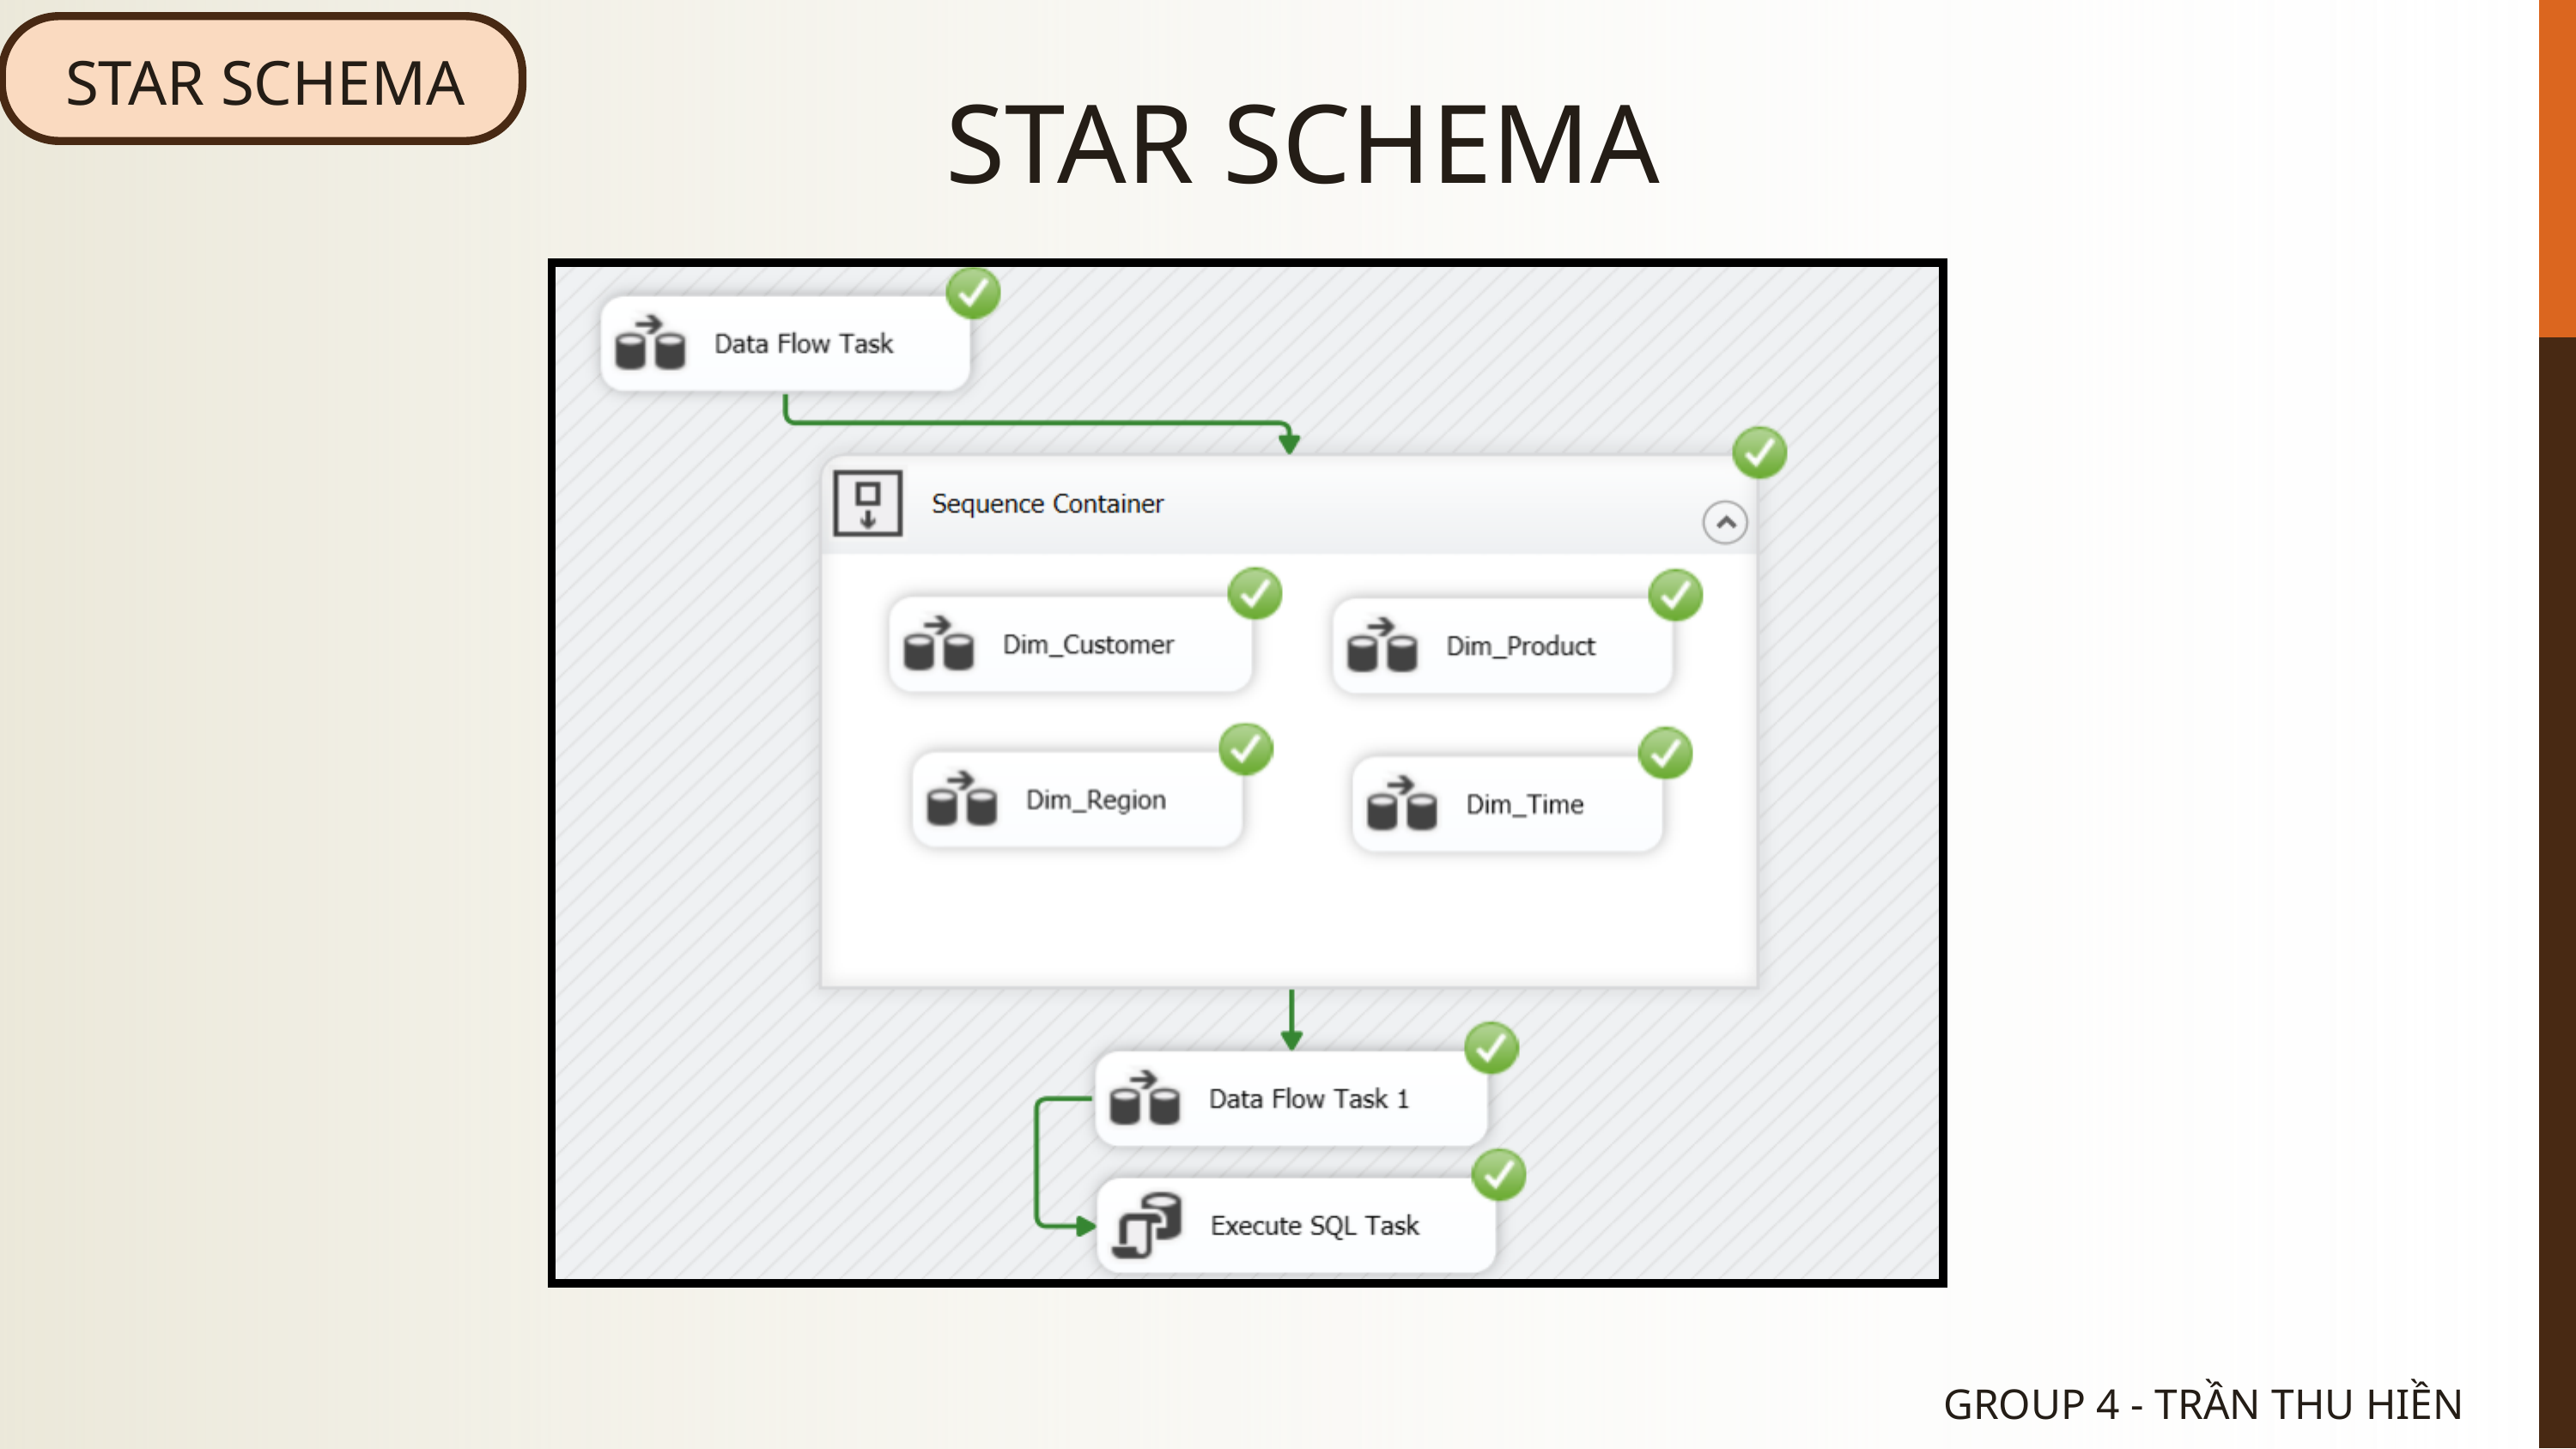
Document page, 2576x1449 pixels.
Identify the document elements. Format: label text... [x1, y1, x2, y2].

text_box GROUP 4 - TRẦN THU HIỀN [1753, 1370, 2534, 1428]
text_box [551, 263, 1944, 1283]
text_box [2538, 336, 2576, 1449]
text_box [0, 0, 2537, 1449]
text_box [2538, 0, 2576, 336]
text_box STAR SCHEMA [203, 53, 2432, 206]
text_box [1, 0, 532, 158]
